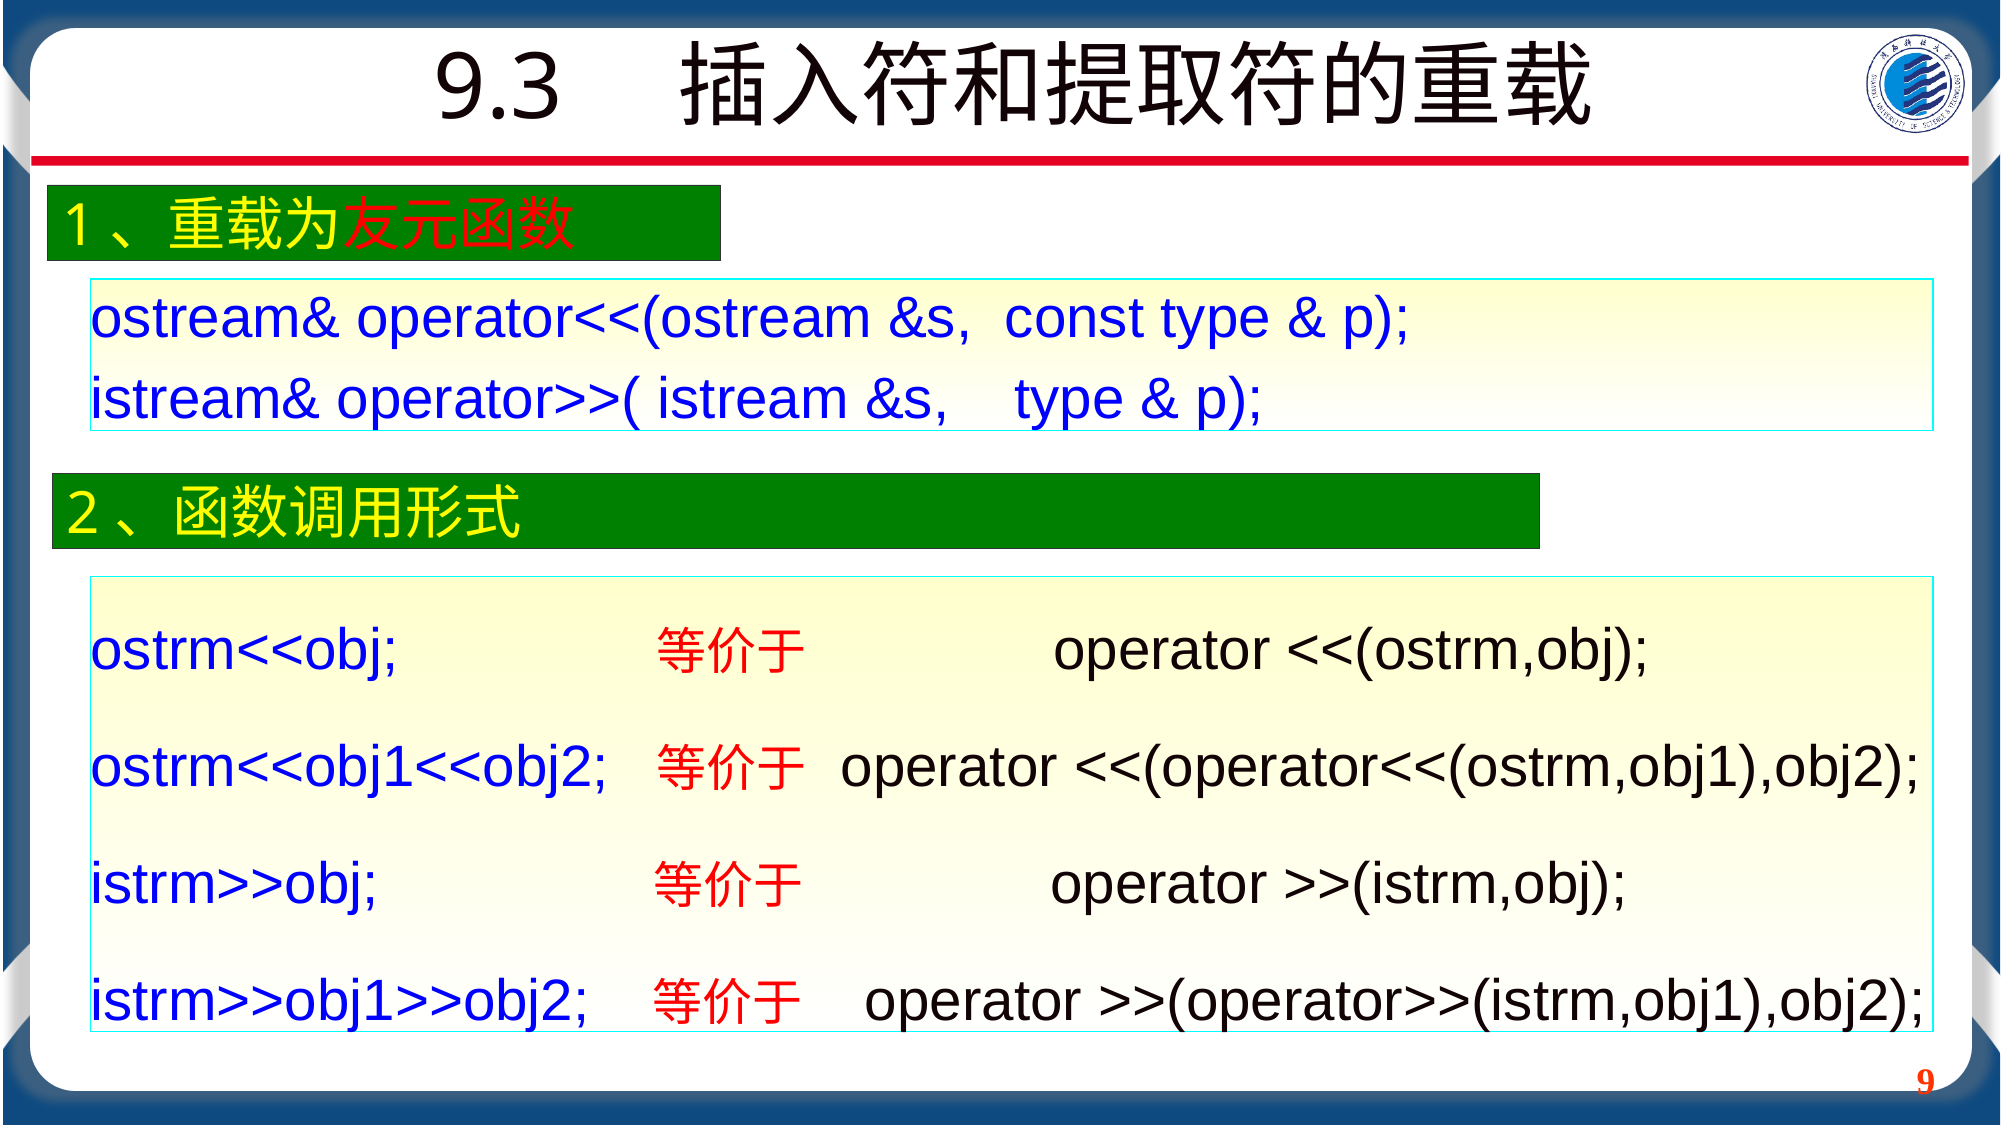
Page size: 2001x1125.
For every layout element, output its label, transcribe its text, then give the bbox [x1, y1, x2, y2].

text_box 2、函数调用形式 [52, 473, 1540, 549]
title 9.3 插入符和提取符的重载 [341, 34, 1688, 131]
slide_number 9 [1533, 1049, 1951, 1110]
text_box 1、重载为友元函数 [47, 184, 721, 260]
text_box ostream& operator<<(ostream &s, const type & p); istream& operator>>( istream &s, type & p); [90, 278, 1934, 431]
picture [0, 0, 2001, 1125]
text_box ostrm<<obj; 等价于 operator <<(ostrm,obj); ostrm<<obj1<<obj2; 等价于 operator <<(operator<<(ostrm,obj1),obj2); istrm>>obj; 等价于 operator >>(istrm,obj); istrm>>obj1>>obj2; 等价于 operator >>(operator>>(istrm,obj1),obj2); [90, 576, 1934, 1032]
